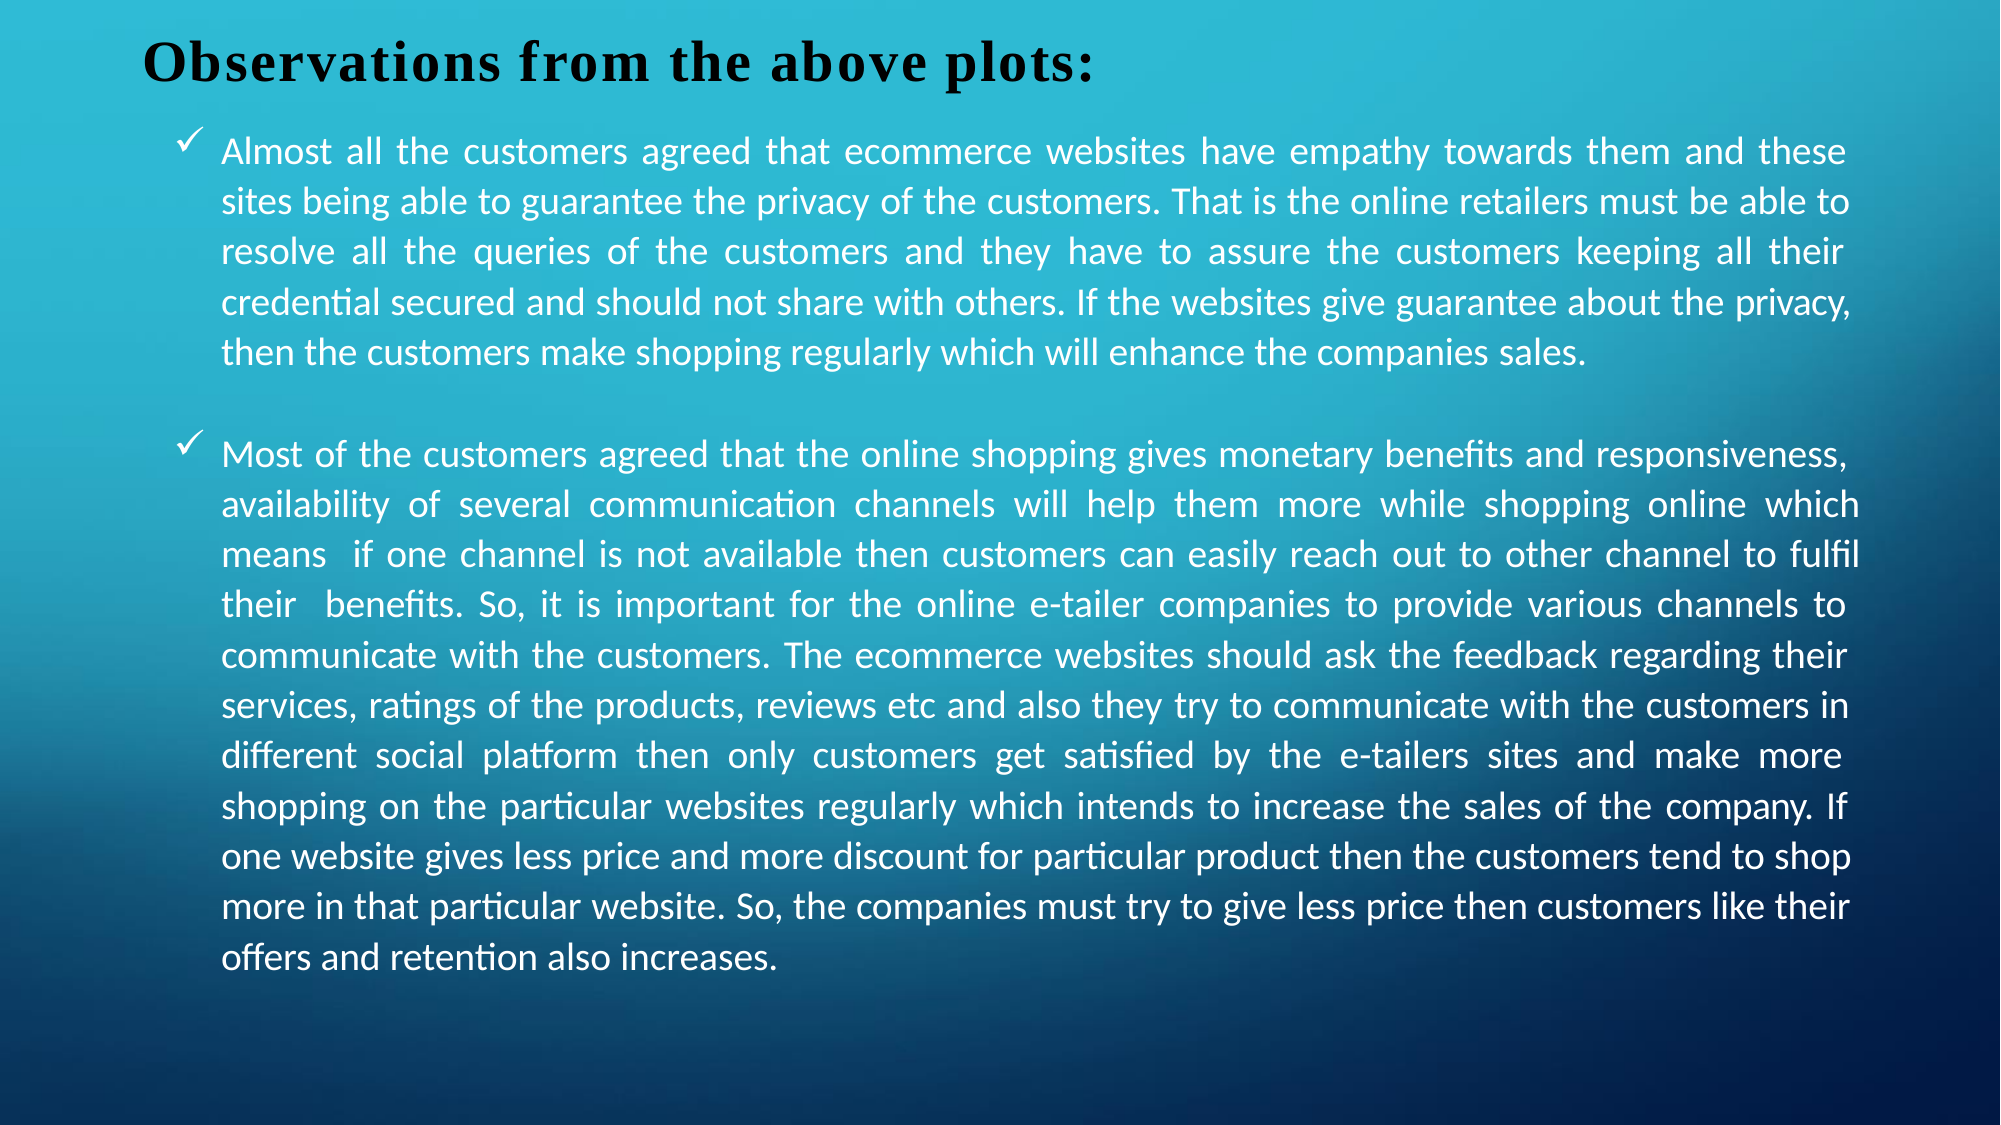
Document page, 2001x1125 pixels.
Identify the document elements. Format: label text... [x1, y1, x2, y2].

title Observations from the above plots: [140, 21, 1105, 212]
picture [0, 0, 2000, 1125]
text_box Almost all the customers agreed that ecommerce websites have empathy towards them and these sites being able to guarantee the privacy of the customers. That is the online retailers must be able to resolve all the queries of the customers and they have to assure the customers keeping all their credential secured and should not share with others. If the websites give guarantee about the privacy, then the customers make shopping regularly which will enhance the companies sales. Most of the customers agreed that the online shopping gives monetary benefits and responsiveness, availability of several communication channels will help them more while shopping online which means if one channel is not available then customers can easily reach out to other channel to fulfil their benefits. So, it is important for the online e-tailer companies to provide various channels to communicate with the customers. The ecommerce websites should ask the feedback regarding their services, ratings of the products, reviews etc and also they try to communicate with the customers in different social platform then only customers get satisfied by the e-tailers sites and make more shopping on the particular websites regularly which intends to increase the sales of the company. If one website gives less price and more discount for particular product then the customers tend to shop more in that particular website. So, the companies must try to give less price then customers like their offers and retention also increases. [171, 119, 1862, 979]
